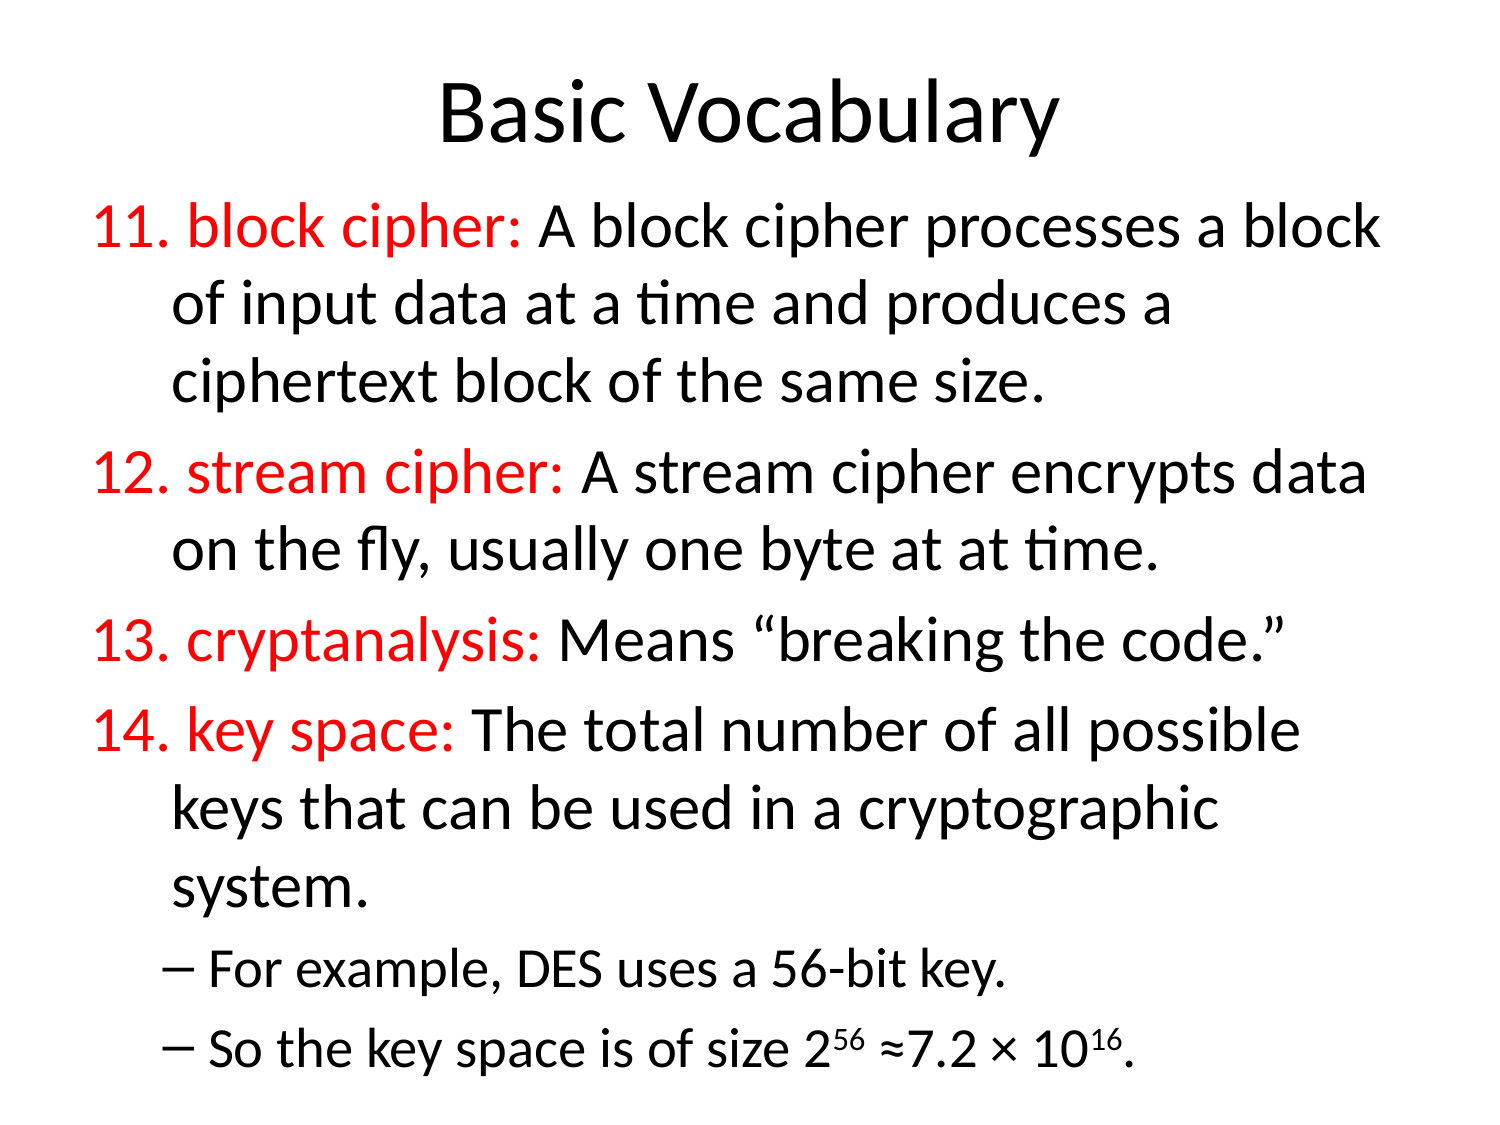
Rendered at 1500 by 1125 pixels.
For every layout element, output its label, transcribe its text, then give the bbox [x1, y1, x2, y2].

list block cipher: A block cipher processes a block of input data at a time and produces a ciphertext block of the same size. stream cipher: A stream cipher encrypts data on the fly, usually one byte at at time. cryptanalysis: Means “breaking the code.” key space: The total number of all possible keys that can be used in a cryptographic system. For example, DES uses a 56-bit key. So the key space is of size 256 ≈7.2 × 1016. [75, 174, 1425, 1088]
title Basic Vocabulary [75, 12, 1425, 174]
